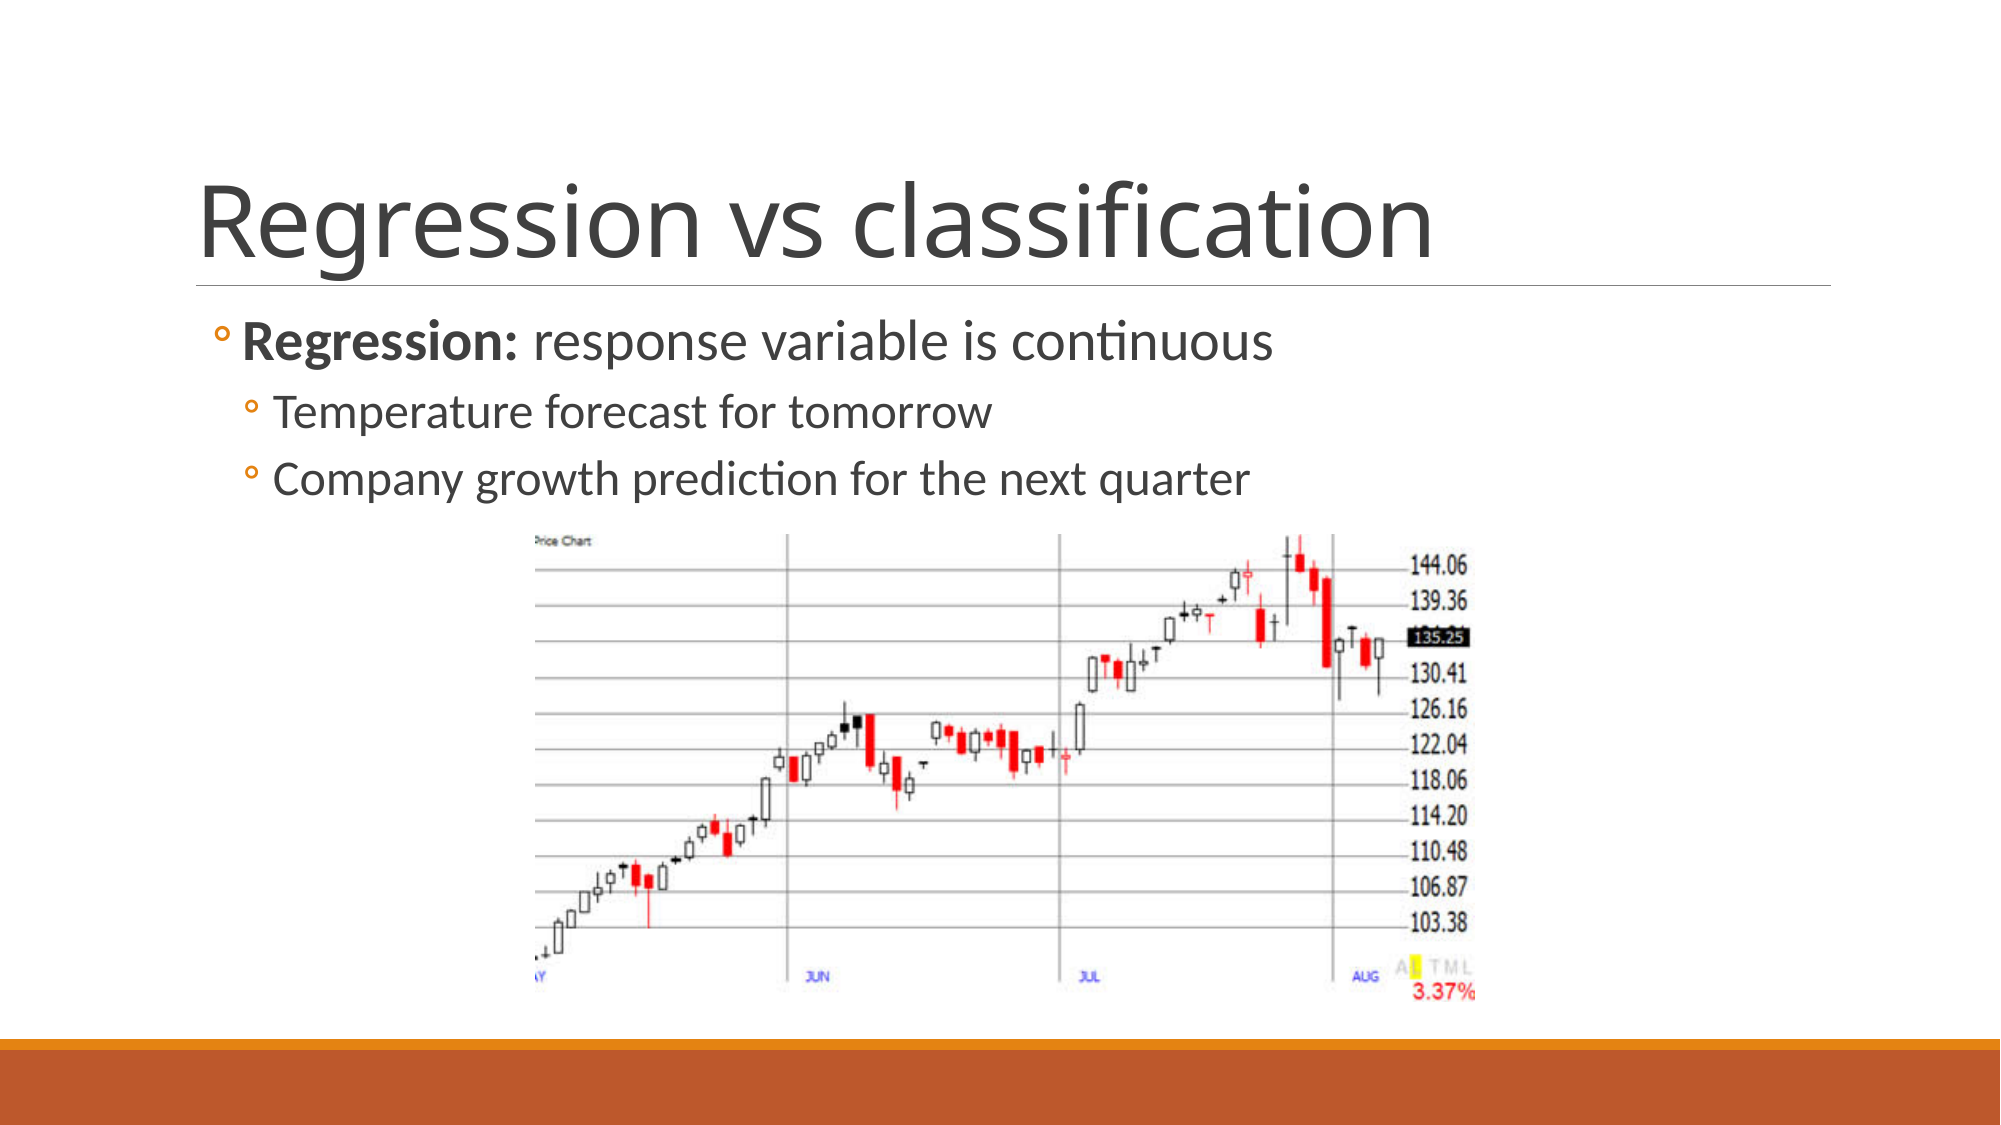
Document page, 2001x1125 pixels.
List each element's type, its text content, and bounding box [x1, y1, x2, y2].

picture [535, 534, 1475, 1002]
title Regression vs classification [180, 47, 1830, 285]
list Regression: response variable is continuous Temperature forecast for tomorrow Company growth prediction for the next quarter [180, 302, 1830, 963]
